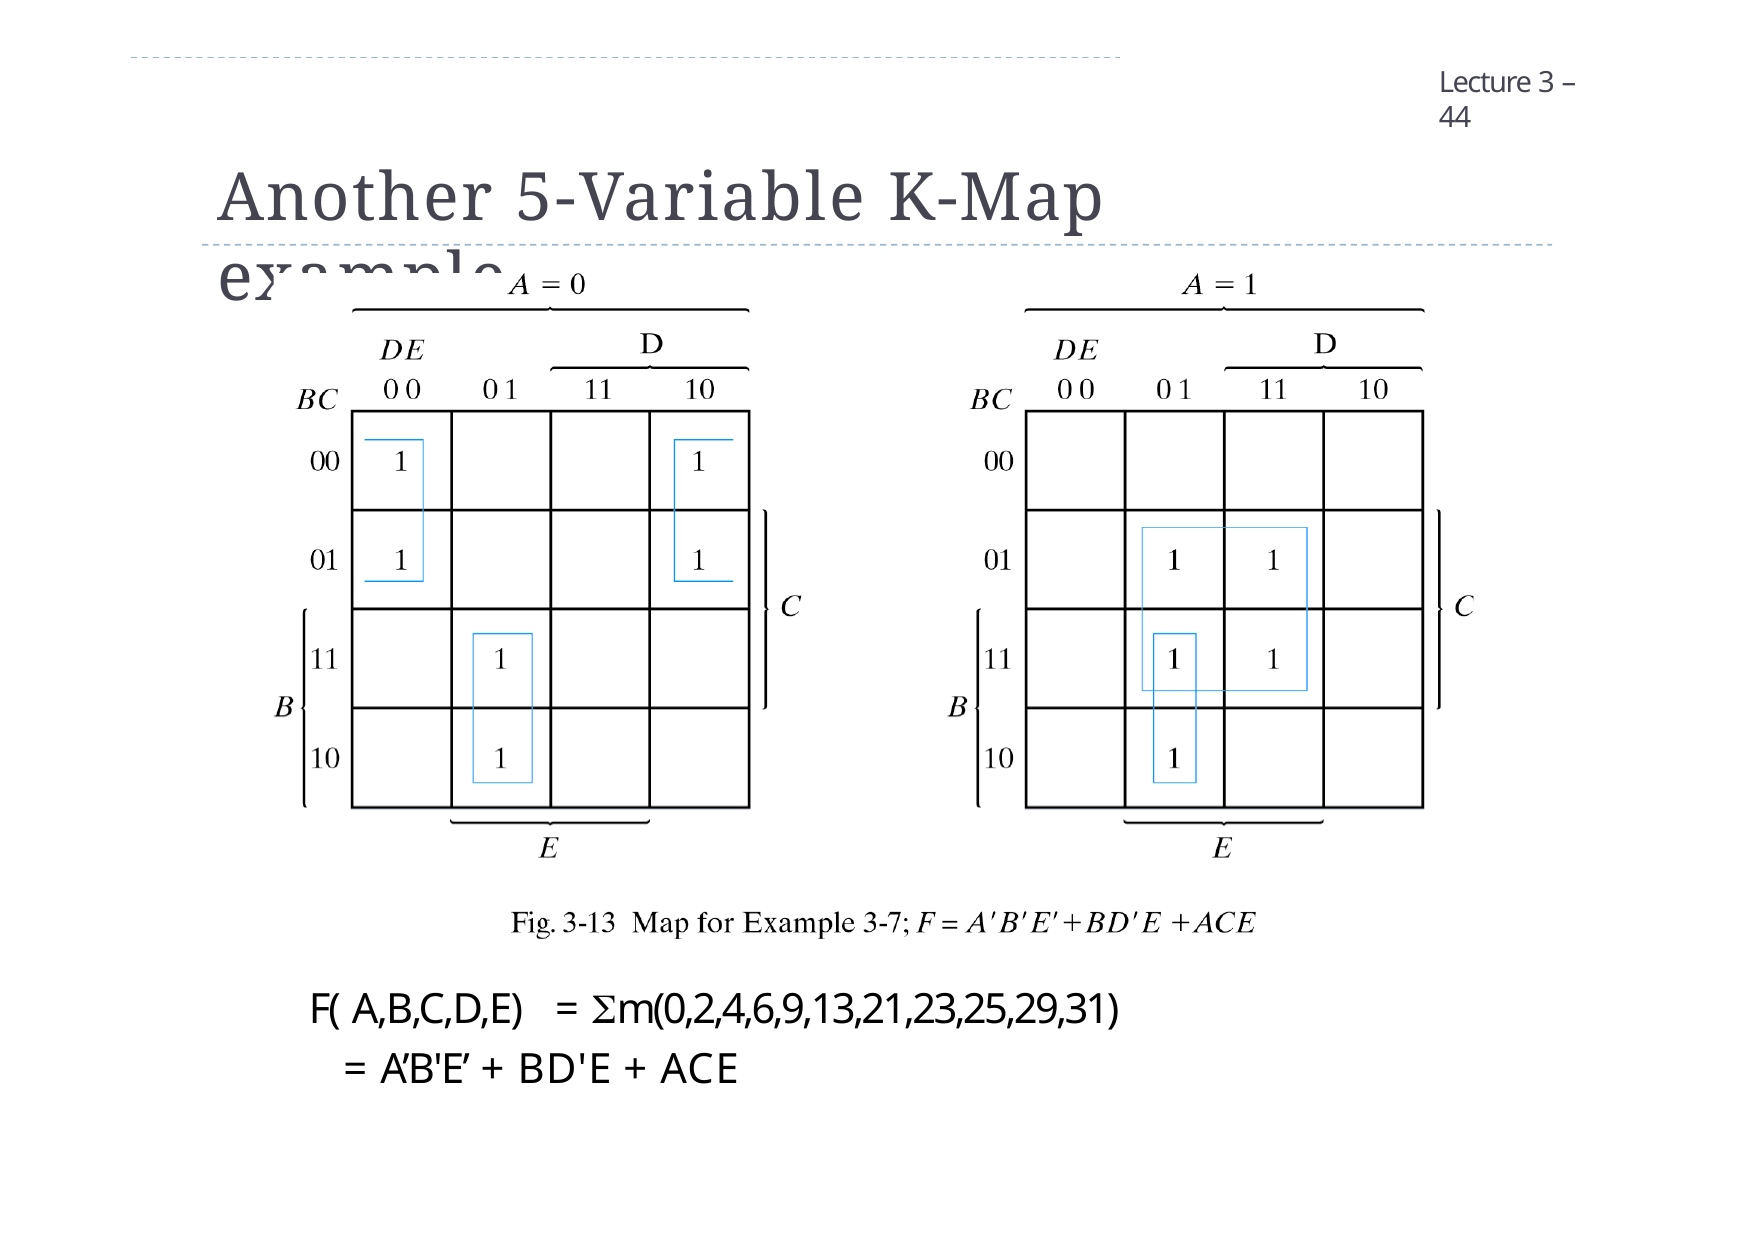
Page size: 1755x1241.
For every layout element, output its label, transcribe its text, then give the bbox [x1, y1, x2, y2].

title Another 5-Variable K-Map example [215, 152, 1366, 362]
text_box Lecture 3 – 44 [1436, 61, 1614, 134]
text_box [273, 273, 1474, 939]
text_box F( A,B,C,D,E) = m(0,2,4,6,9,13,21,23,25,29,31) = A’B'E’ + BD'E + ACE [306, 970, 1121, 1092]
